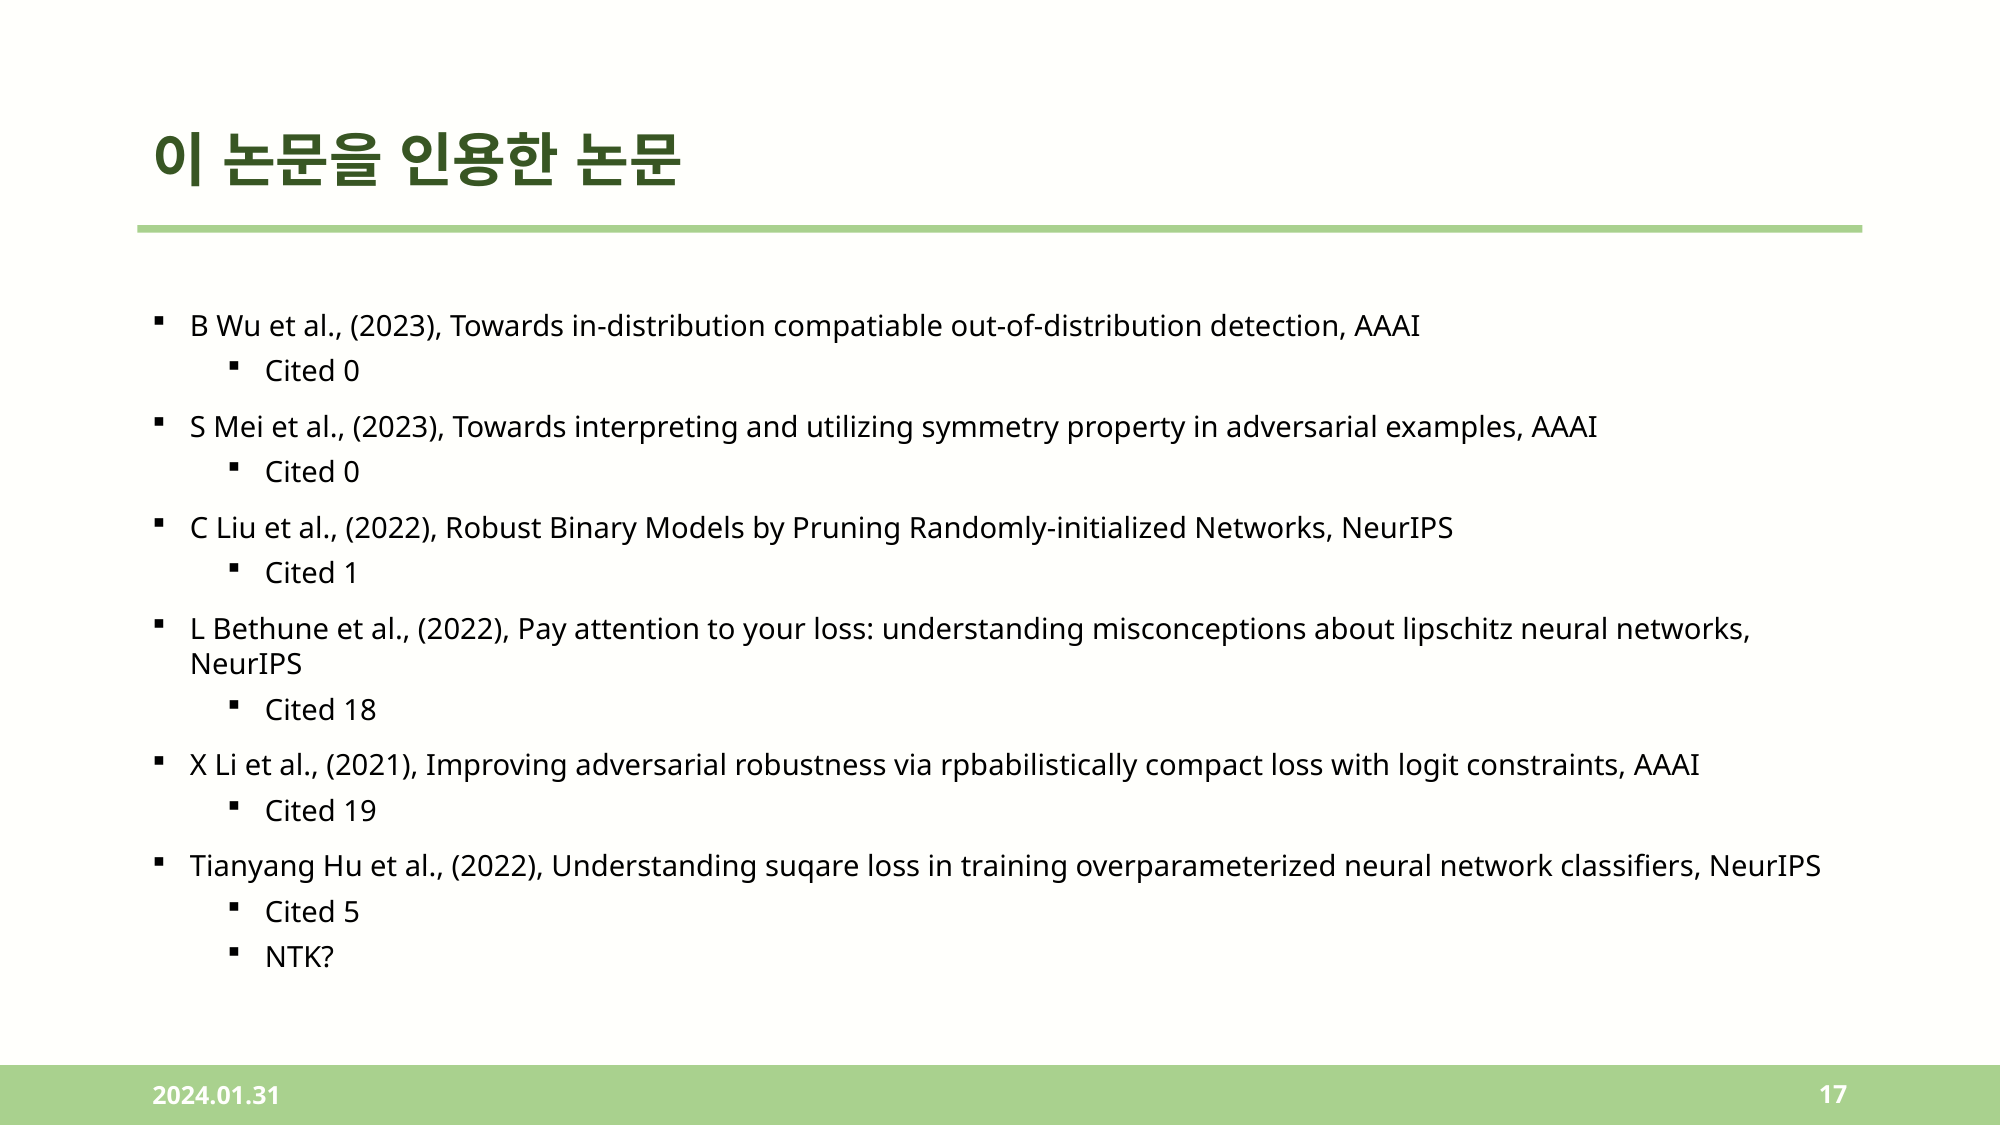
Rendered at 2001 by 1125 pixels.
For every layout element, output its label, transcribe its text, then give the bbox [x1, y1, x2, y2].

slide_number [137, 1065, 588, 1125]
list B Wu et al., (2023), Towards in-distribution compatiable out-of-distribution detection, AAAI Cited 0 S Mei et al., (2023), Towards interpreting and utilizing symmetry property in adversarial examples, AAAI Cited 0 C Liu et al., (2022), Robust Binary Models by Pruning Randomly-initialized Networks, NeurIPS Cited 1 L Bethune et al., (2022), Pay attention to your loss: understanding misconceptions about lipschitz neural networks, NeurIPS Cited 18 X Li et al., (2021), Improving adversarial robustness via rpbabilistically compact loss with logit constraints, AAAI Cited 19 Tianyang Hu et al., (2022), Understanding suqare loss in training overparameterized neural network classifiers, NeurIPS Cited 5 NTK? [137, 299, 1863, 1014]
title 이 논문을 인용한 논문 [137, 91, 1863, 233]
slide_number 17 [1412, 1065, 1863, 1125]
